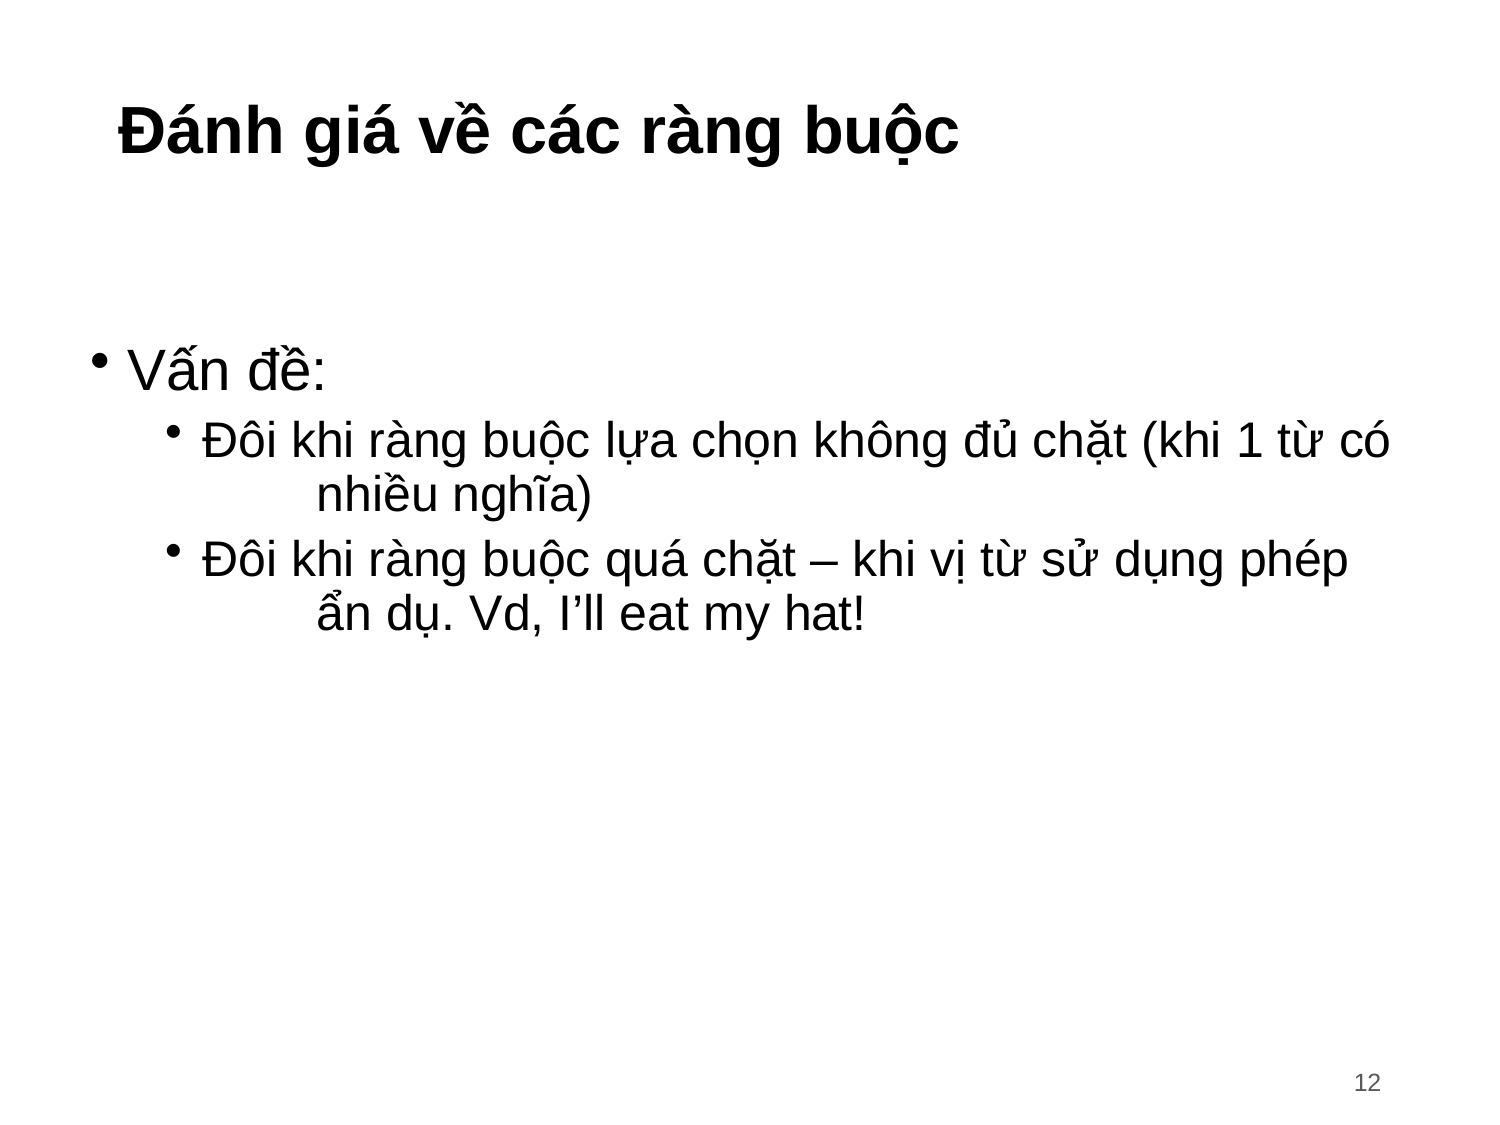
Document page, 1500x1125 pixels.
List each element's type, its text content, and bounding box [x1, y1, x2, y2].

title Đánh giá về các ràng buộc [12, 13, 1324, 275]
slide_number 12 [1347, 1066, 1391, 1125]
text_box Vấn đề: Đôi khi ràng buộc lựa chọn không đủ chặt (khi 1 từ có nhiều nghĩa) Đôi khi ràng buộc quá chặt – khi vị từ sử dụng phép ẩn dụ. Vd, I’ll eat my hat! [87, 324, 1395, 641]
